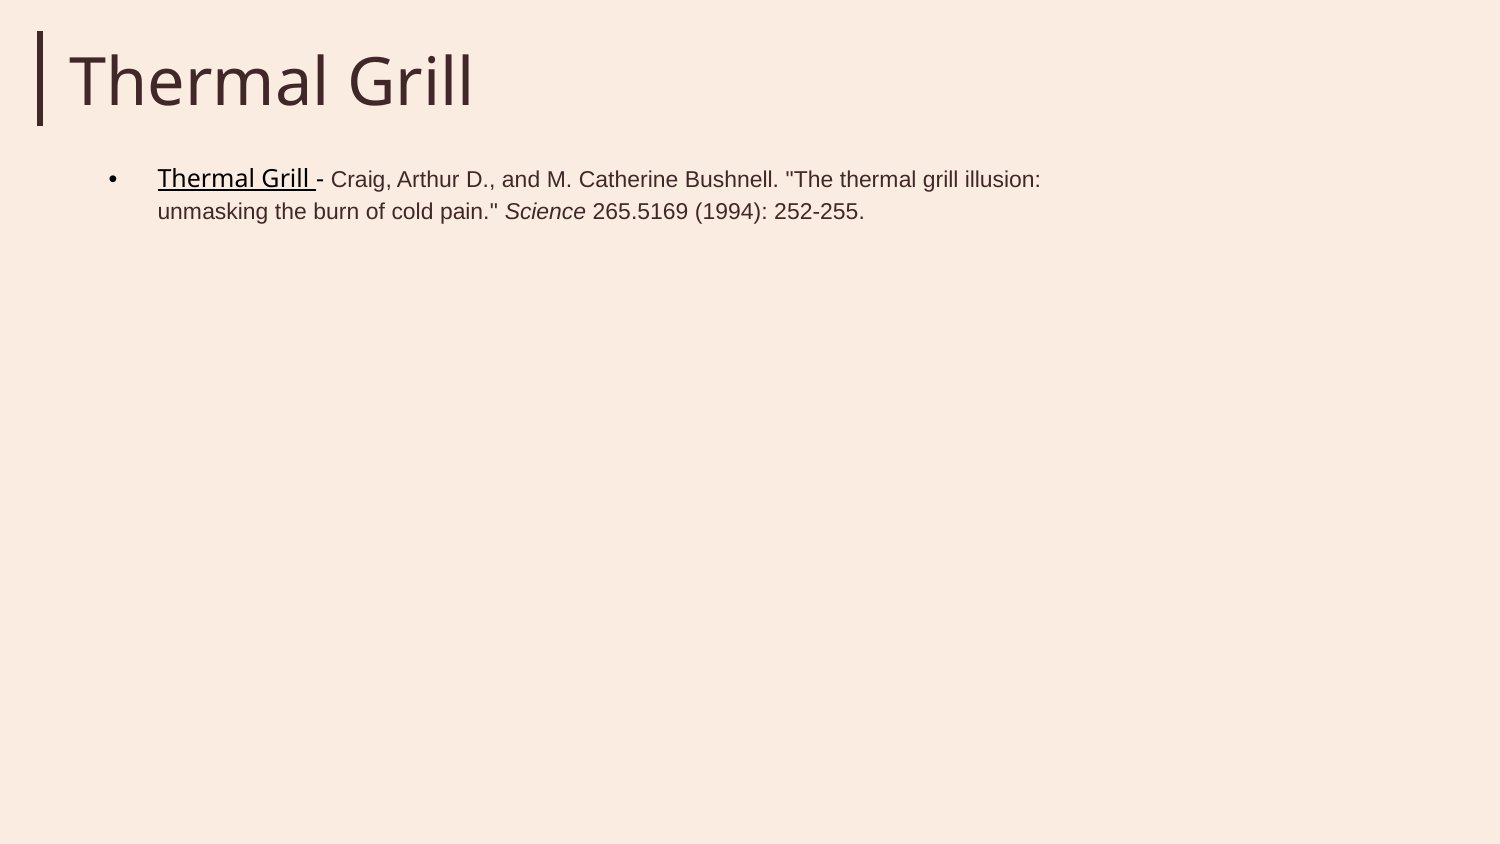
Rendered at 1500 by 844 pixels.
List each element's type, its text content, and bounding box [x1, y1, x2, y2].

text_box Thermal Grill [54, 31, 1446, 127]
text_box Thermal Grill - Craig, Arthur D., and M. Catherine Bushnell. "The thermal grill illusion: unmasking the burn of cold pain." Science 265.5169 (1994): 252-255. [54, 147, 1065, 780]
